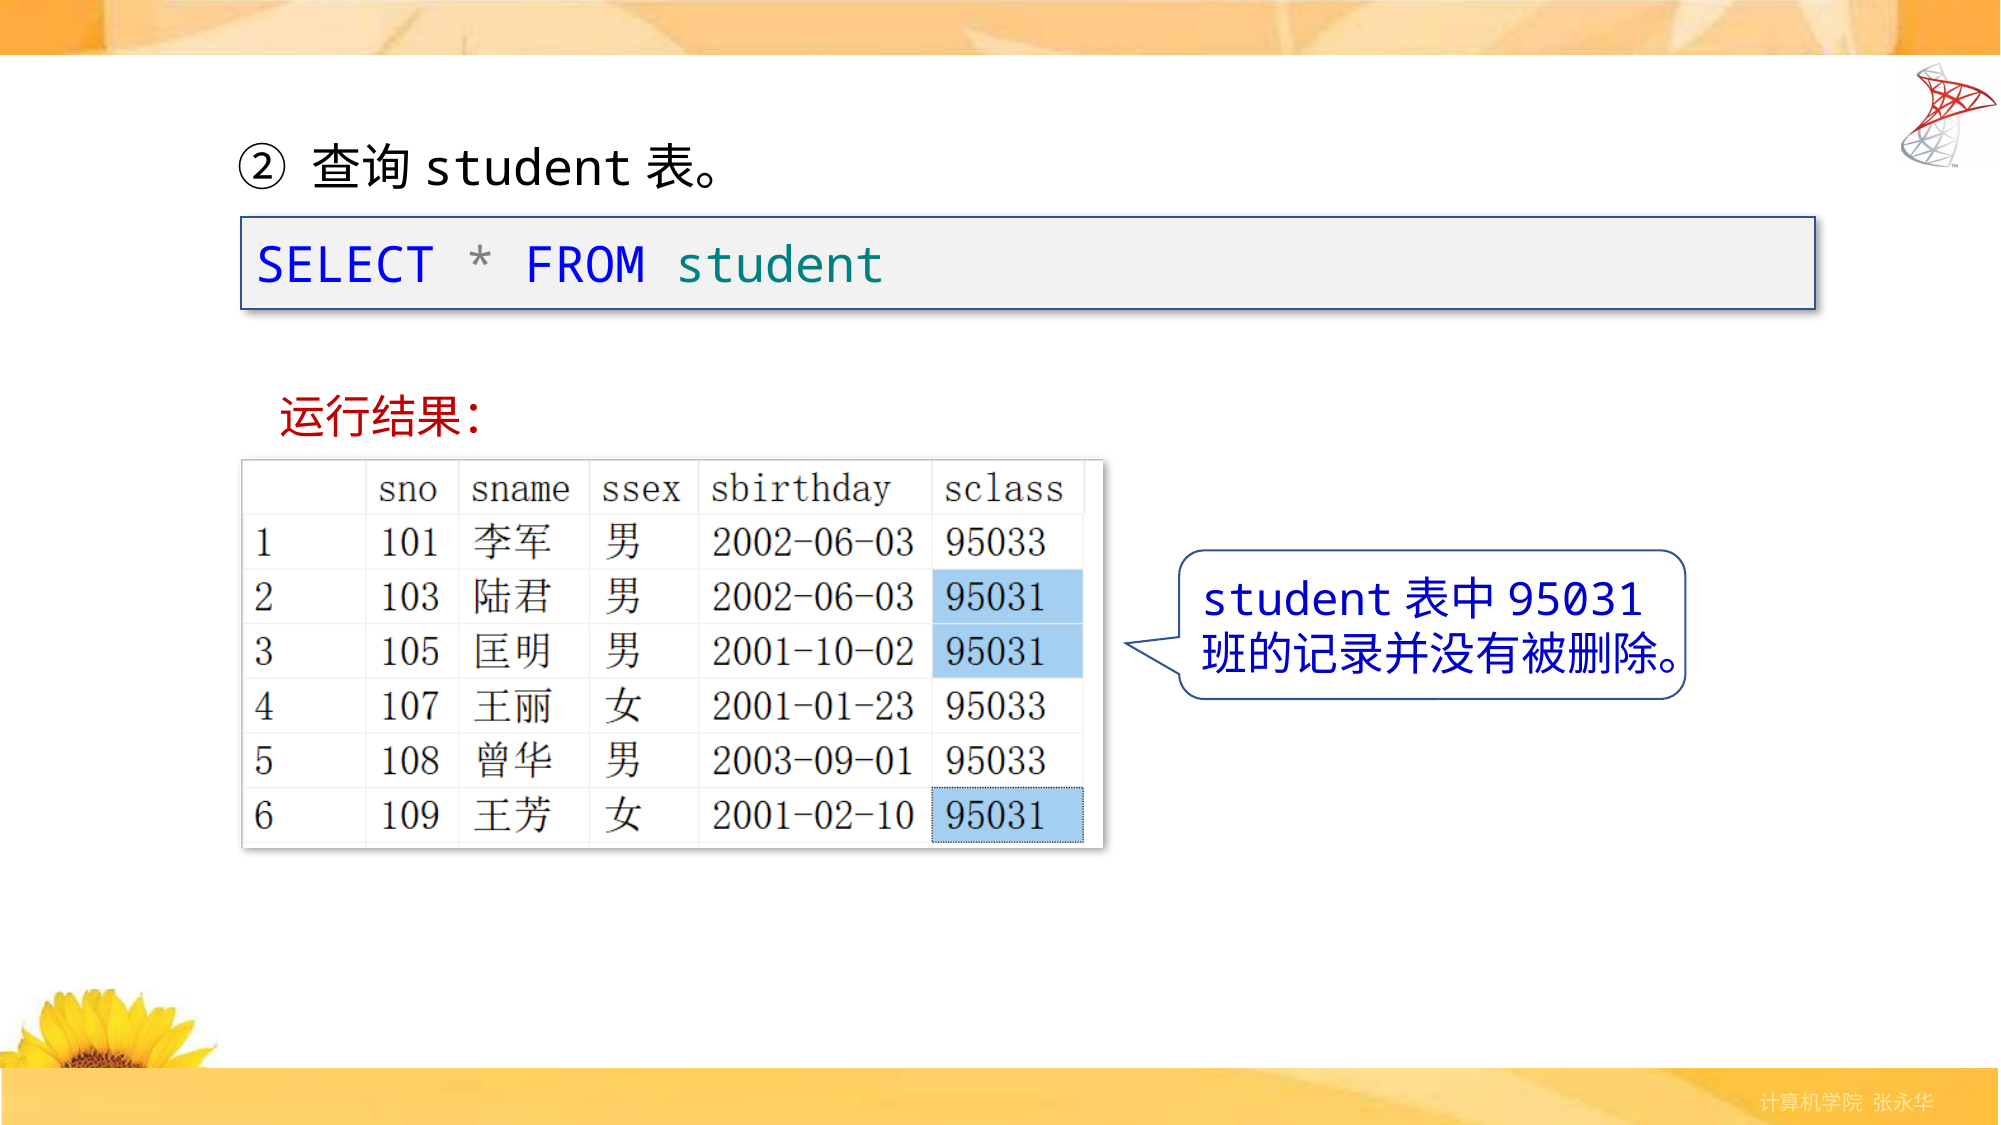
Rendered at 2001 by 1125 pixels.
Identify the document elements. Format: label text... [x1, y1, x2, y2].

text_box SELECT * FROM student [240, 216, 1816, 310]
list ② 查询student表。 运行结果： [147, 115, 1723, 941]
picture [1901, 62, 1997, 169]
picture [240, 458, 1103, 848]
picture [0, 0, 2001, 55]
picture [0, 989, 1998, 1125]
text_box student表中95031班的记录并没有被删除。 [1122, 549, 1687, 701]
